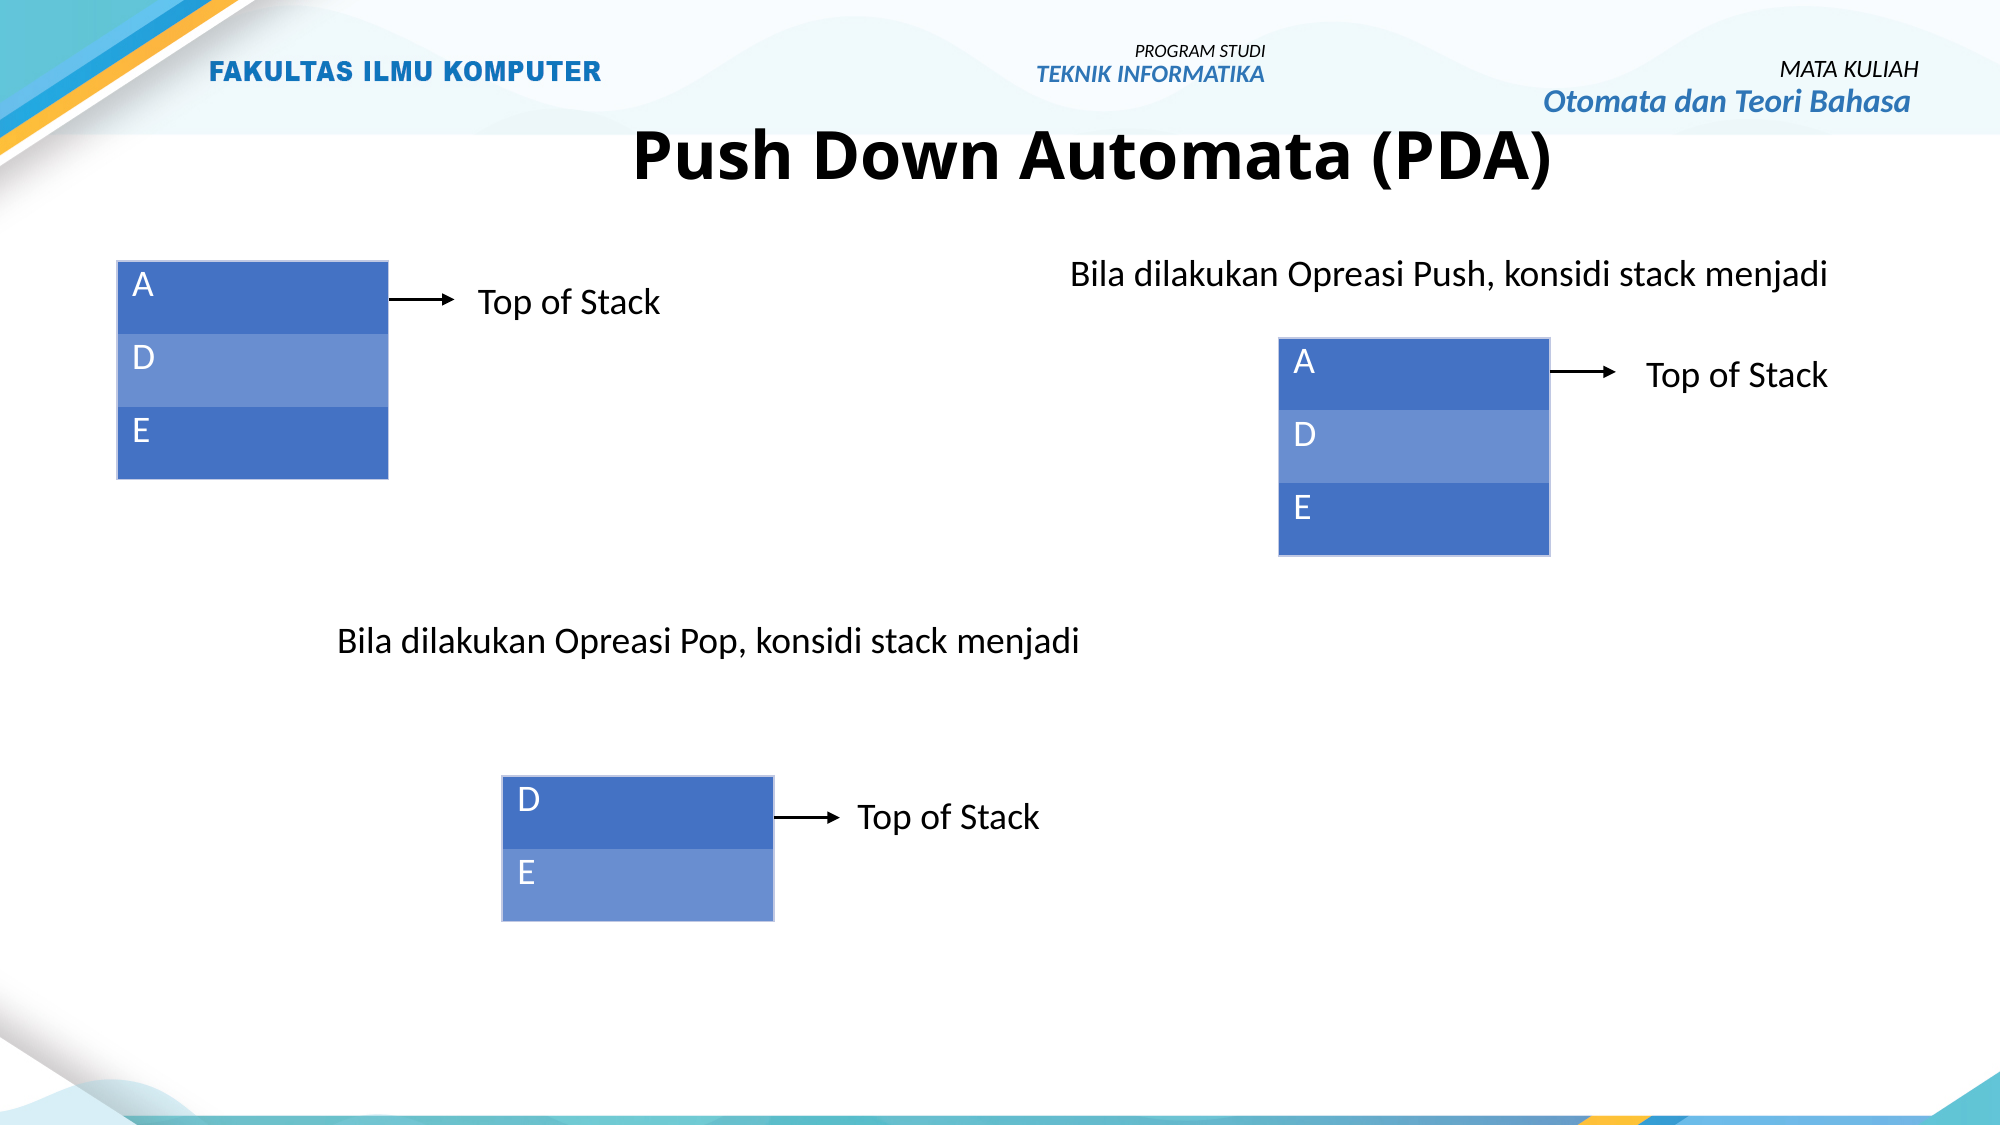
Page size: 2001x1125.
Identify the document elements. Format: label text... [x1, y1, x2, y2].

table_cell D [1279, 410, 1549, 483]
picture [0, 0, 2000, 1125]
table_cell E [118, 407, 388, 479]
table_cell D [118, 334, 388, 407]
text_box Bila dilakukan Opreasi Push, konsidi stack menjadi [1052, 208, 1846, 335]
table_header A [1279, 339, 1549, 410]
table_header D [503, 777, 773, 849]
text_box MATA KULIAH Otomata dan Teori Bahasa [1471, 48, 1935, 161]
text_box Bila dilakukan Opreasi Pop, konsidi stack menjadi [316, 575, 1110, 702]
text_box PROGRAM STUDI TEKNIK INFORMATIKA [904, 33, 1281, 91]
title Push Down Automata (PDA) [293, 91, 1892, 224]
table_header A [118, 262, 388, 334]
text_box Top of Stack [459, 264, 679, 335]
table_cell E [503, 849, 773, 921]
text_box Top of Stack [839, 779, 1059, 850]
table_cell E [1279, 483, 1549, 555]
text_box Top of Stack [1627, 337, 1848, 407]
